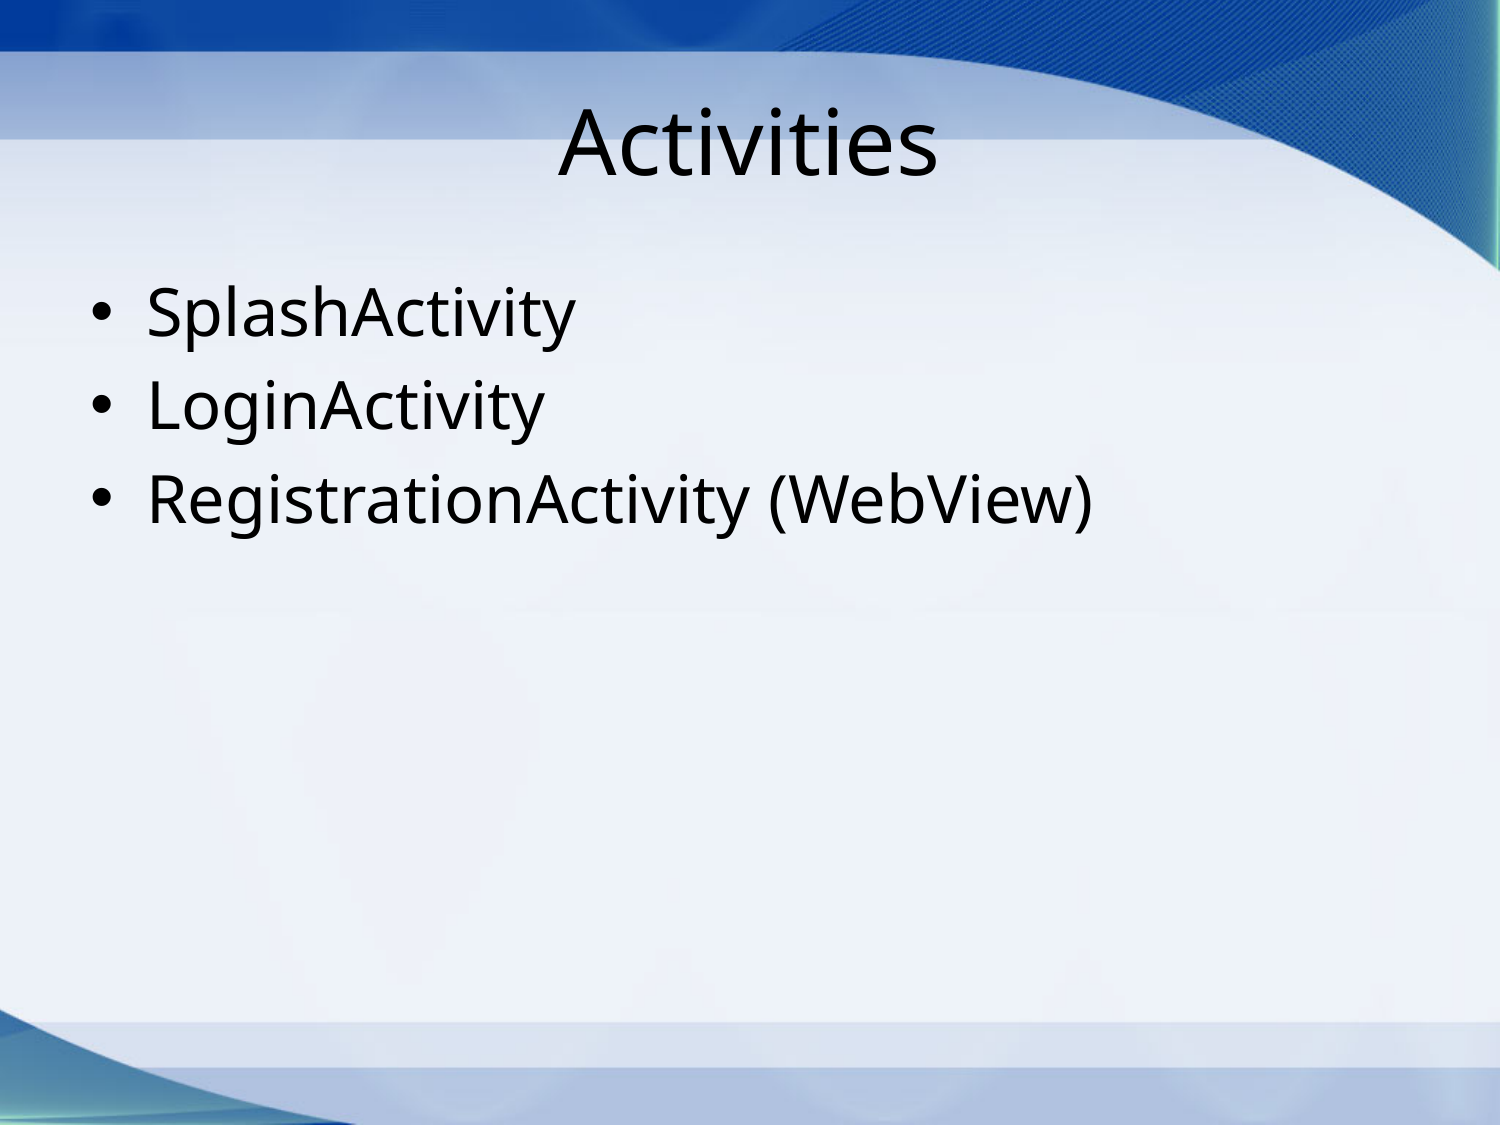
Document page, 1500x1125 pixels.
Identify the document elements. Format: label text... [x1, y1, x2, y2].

title Activities [75, 45, 1425, 233]
list SplashActivity LoginActivity RegistrationActivity (WebView) [75, 262, 1425, 1005]
picture [0, 0, 1500, 1125]
